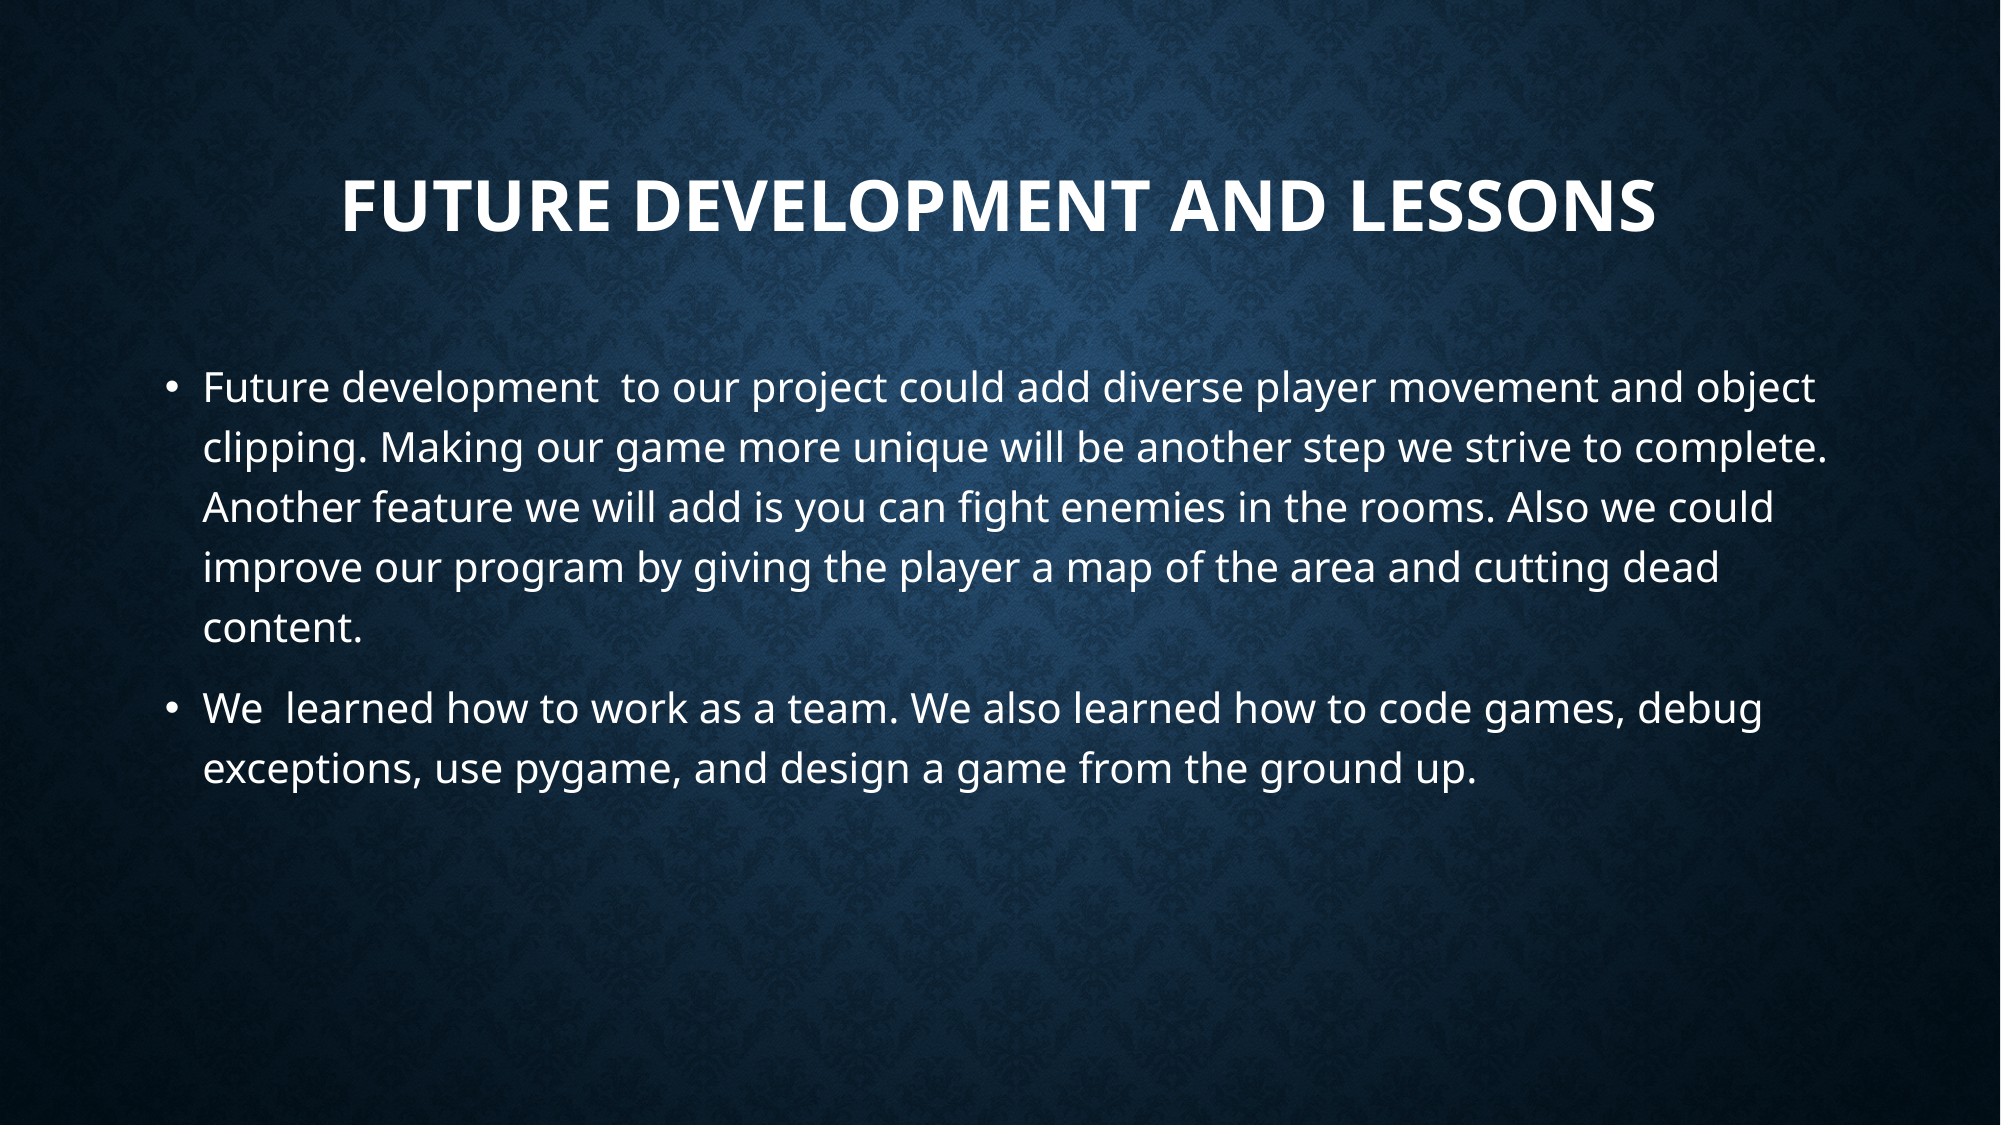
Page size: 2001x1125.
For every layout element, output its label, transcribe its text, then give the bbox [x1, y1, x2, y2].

title future development and lessons [149, 99, 1849, 318]
list Future development to our project could add diverse player movement and object clipping. Making our game more unique will be another step we strive to complete. Another feature we will add is you can fight enemies in the rooms. Also we could improve our program by giving the player a map of the area and cutting dead content. We learned how to work as a team. We also learned how to code games, debug exceptions, use pygame, and design a game from the ground up. [149, 343, 1849, 950]
